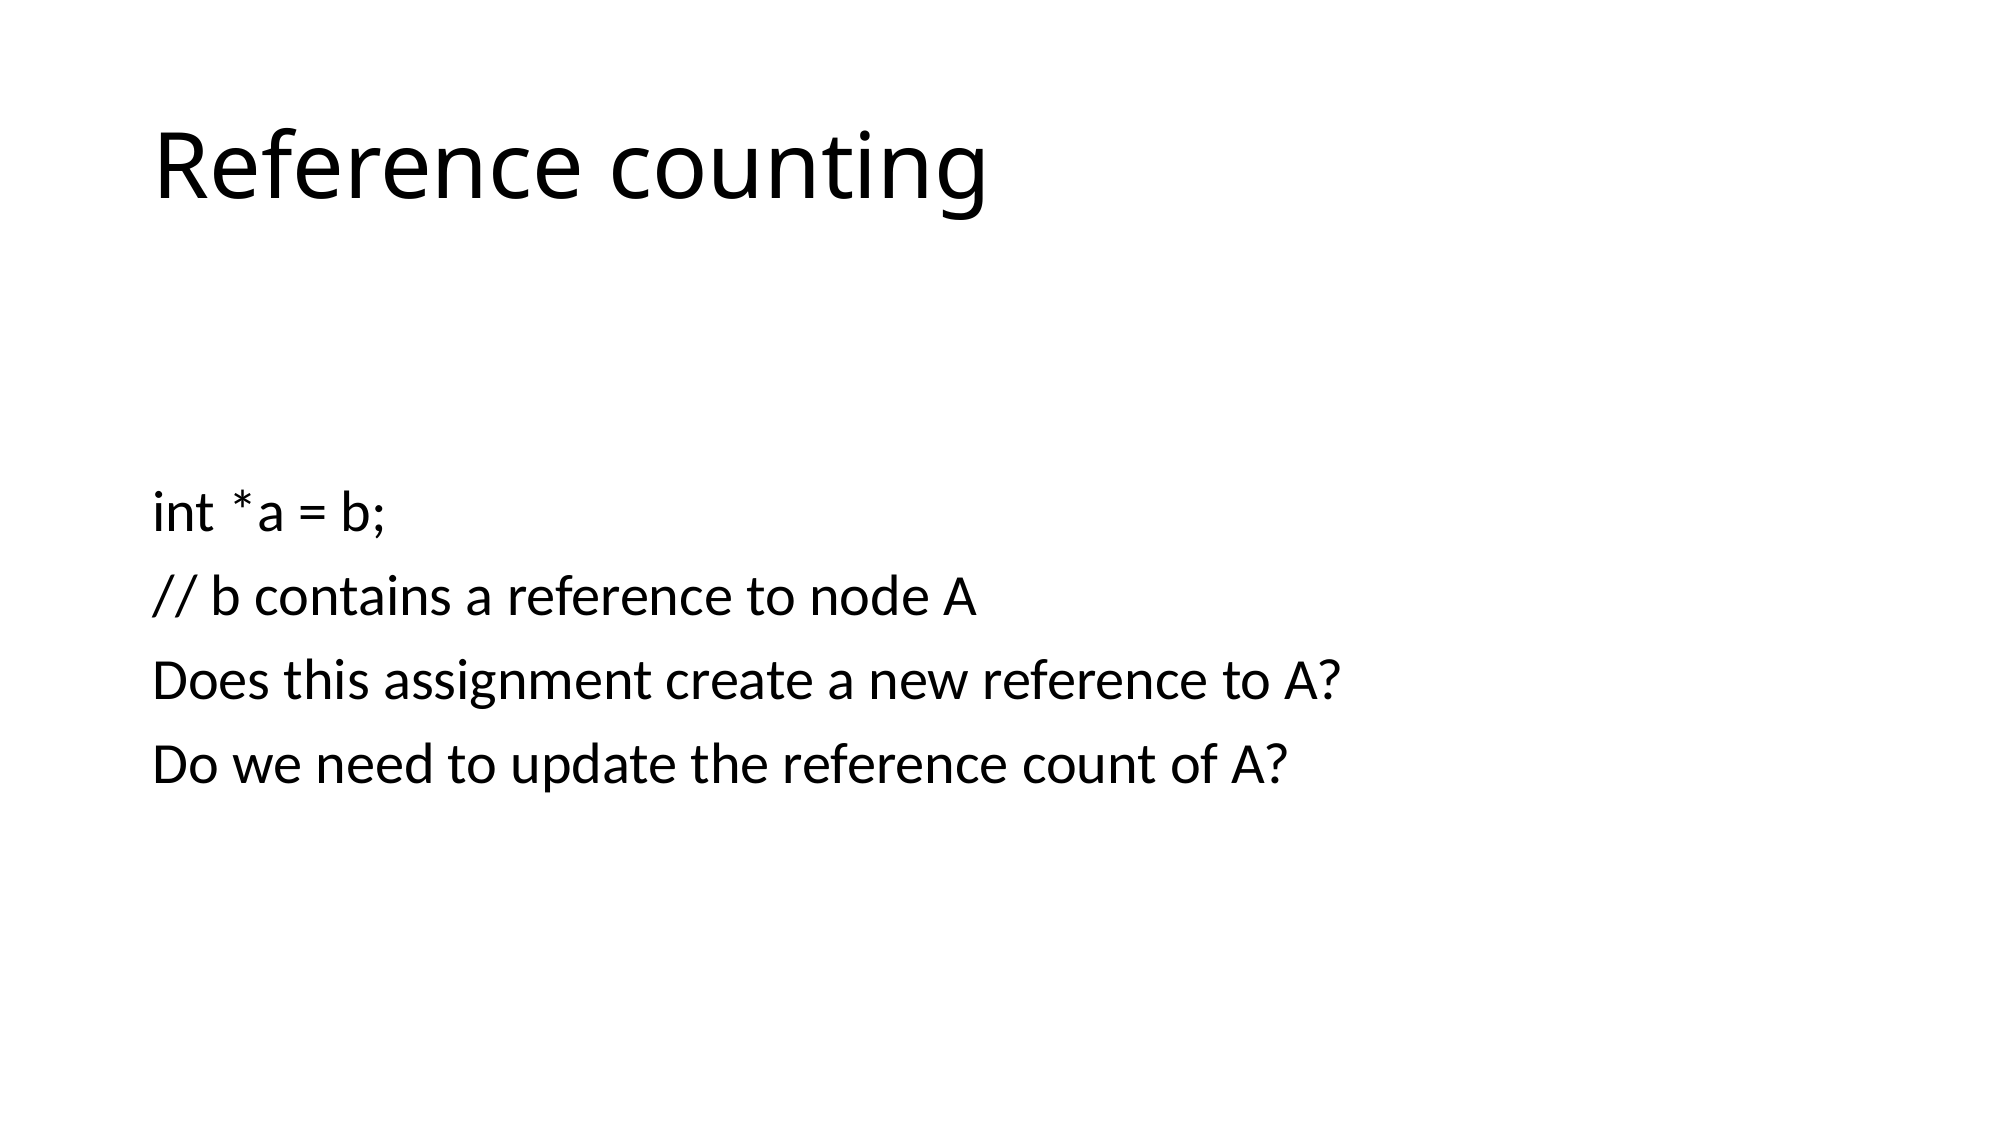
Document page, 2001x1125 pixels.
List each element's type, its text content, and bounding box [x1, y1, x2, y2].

list int *a = b; // b contains a reference to node A Does this assignment create a new reference to A? Do we need to update the reference count of A? [137, 299, 1863, 1014]
title Reference counting [137, 59, 1863, 278]
